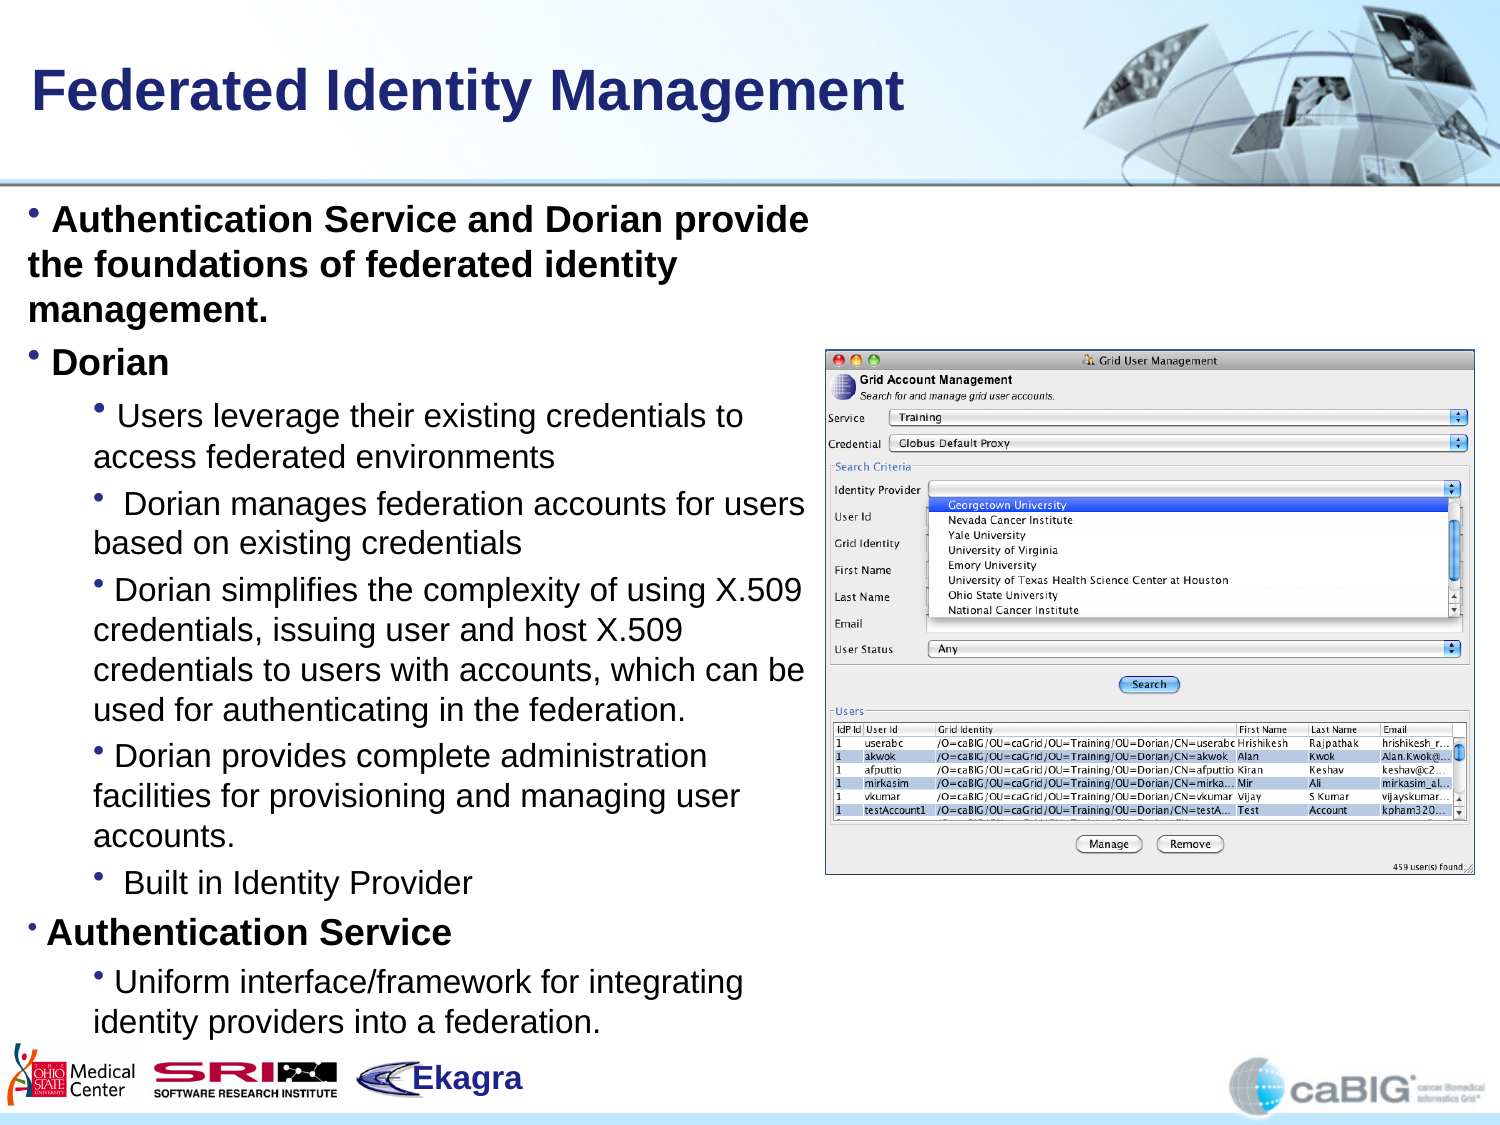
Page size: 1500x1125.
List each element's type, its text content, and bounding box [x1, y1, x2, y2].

title Federated Identity Management [0, 12, 1013, 163]
picture [0, 0, 1500, 1125]
list Authentication Service and Dorian provide the foundations of federated identity management. Dorian Users leverage their existing credentials to access federated environments Dorian manages federation accounts for users based on existing credentials Dorian simplifies the complexity of using X.509 credentials, issuing user and host X.509 credentials to users with accounts, which can be used for authenticating in the federation. Dorian provides complete administration facilities for provisioning and managing user accounts. Built in Identity Provider Authentication Service Uniform interface/framework for integrating identity providers into a federation. [12, 187, 826, 1001]
